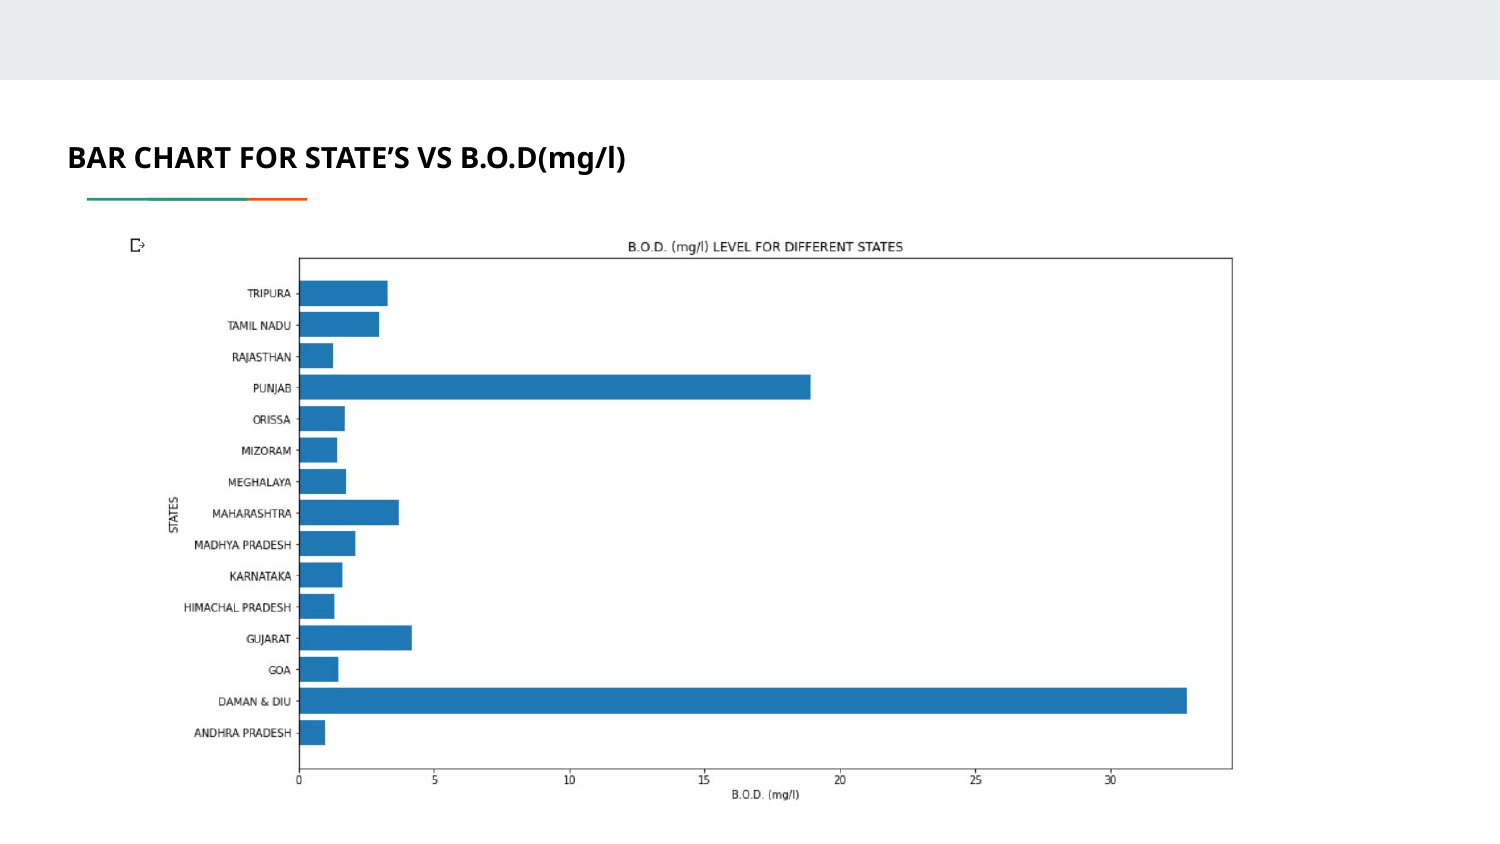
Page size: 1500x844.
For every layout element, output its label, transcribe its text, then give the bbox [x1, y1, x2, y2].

text_box BAR CHART FOR STATE’S VS B.O.D(mg/l) [52, 124, 1448, 209]
picture [117, 225, 1298, 811]
